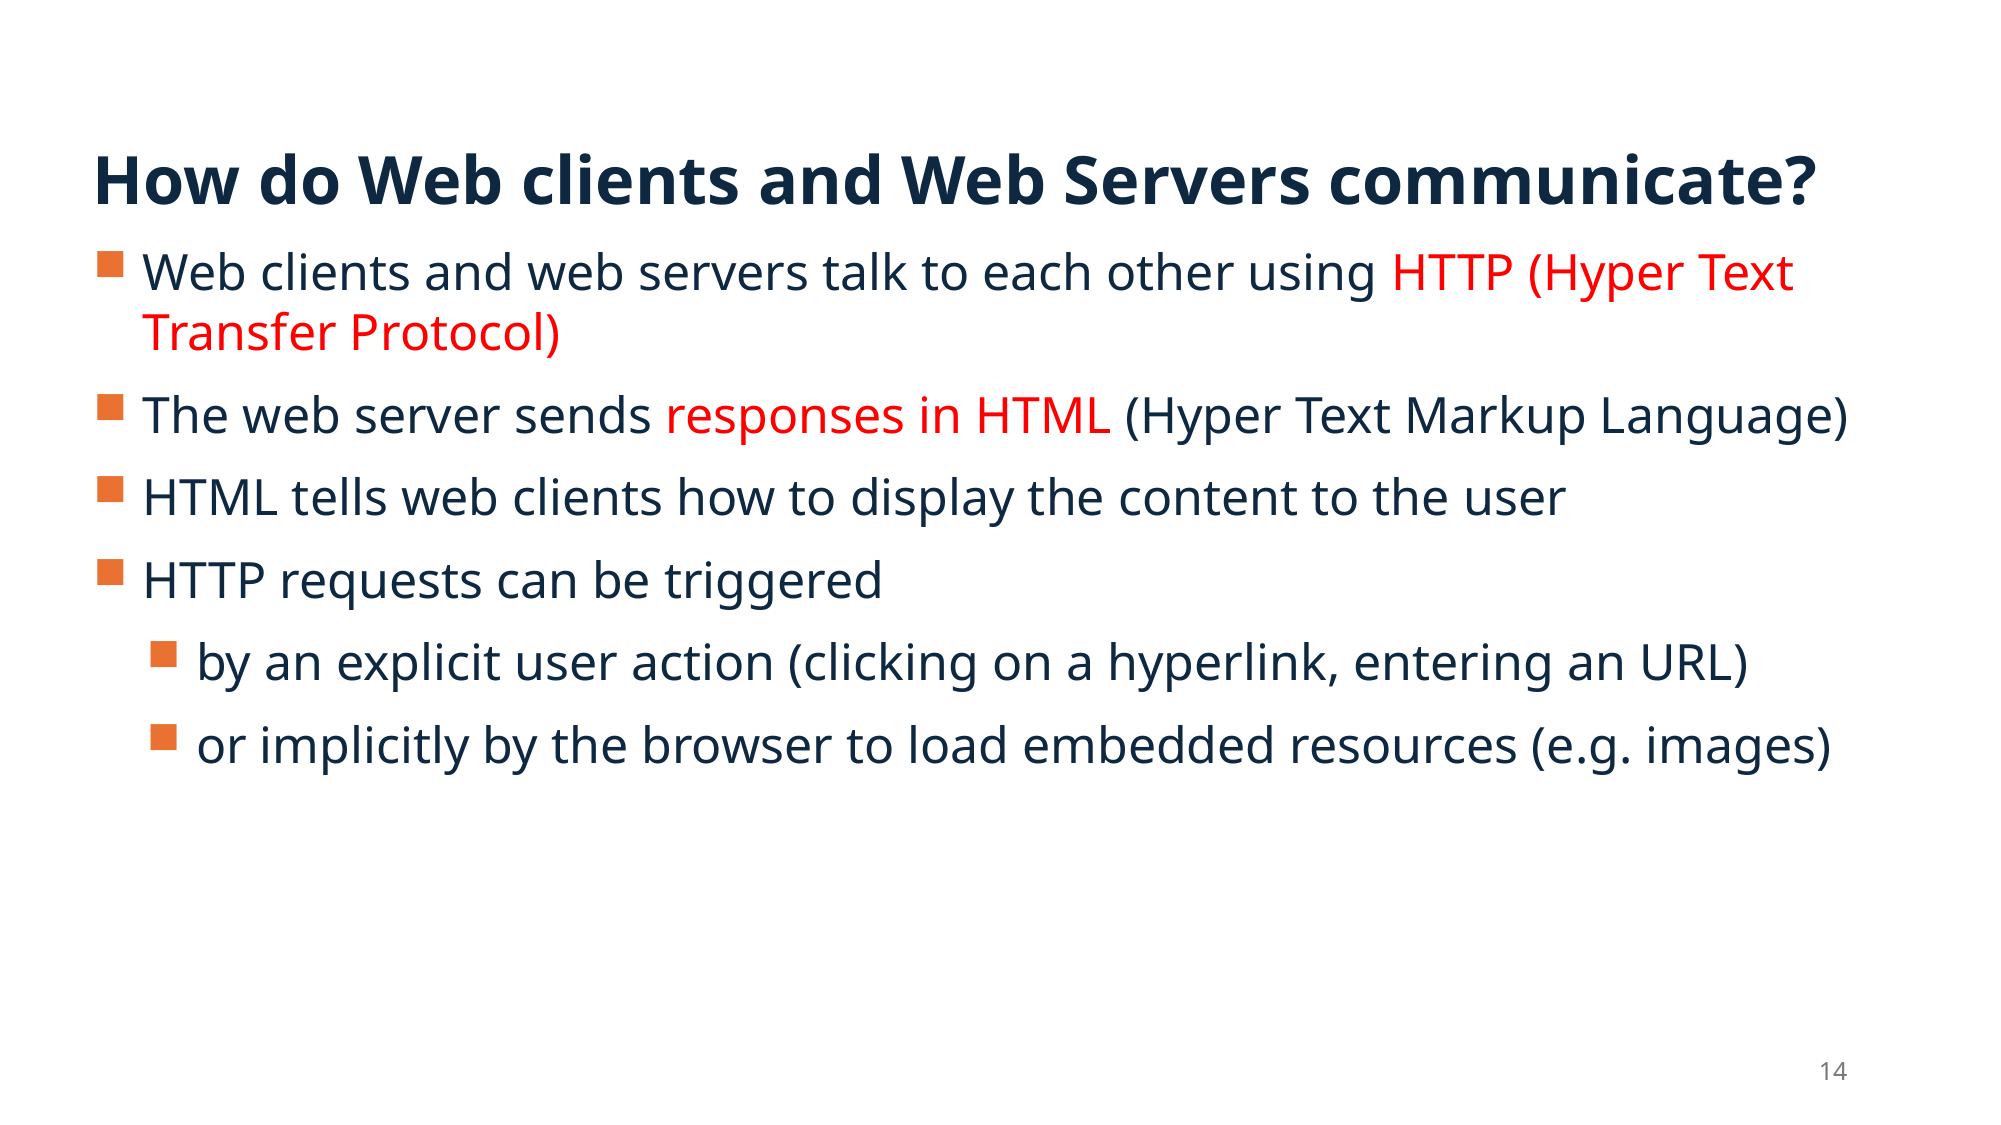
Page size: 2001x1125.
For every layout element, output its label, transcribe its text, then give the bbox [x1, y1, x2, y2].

text_box How do Web clients and Web Servers communicate? Web clients and web servers talk to each other using HTTP (Hyper Text Transfer Protocol) The web server sends responses in HTML (Hyper Text Markup Language) HTML tells web clients how to display the content to the user HTTP requests can be triggered by an explicit user action (clicking on a hyperlink, entering an URL) or implicitly by the browser to load embedded resources (e.g. images) [77, 130, 1928, 941]
slide_number 14 [1412, 1042, 1863, 1103]
